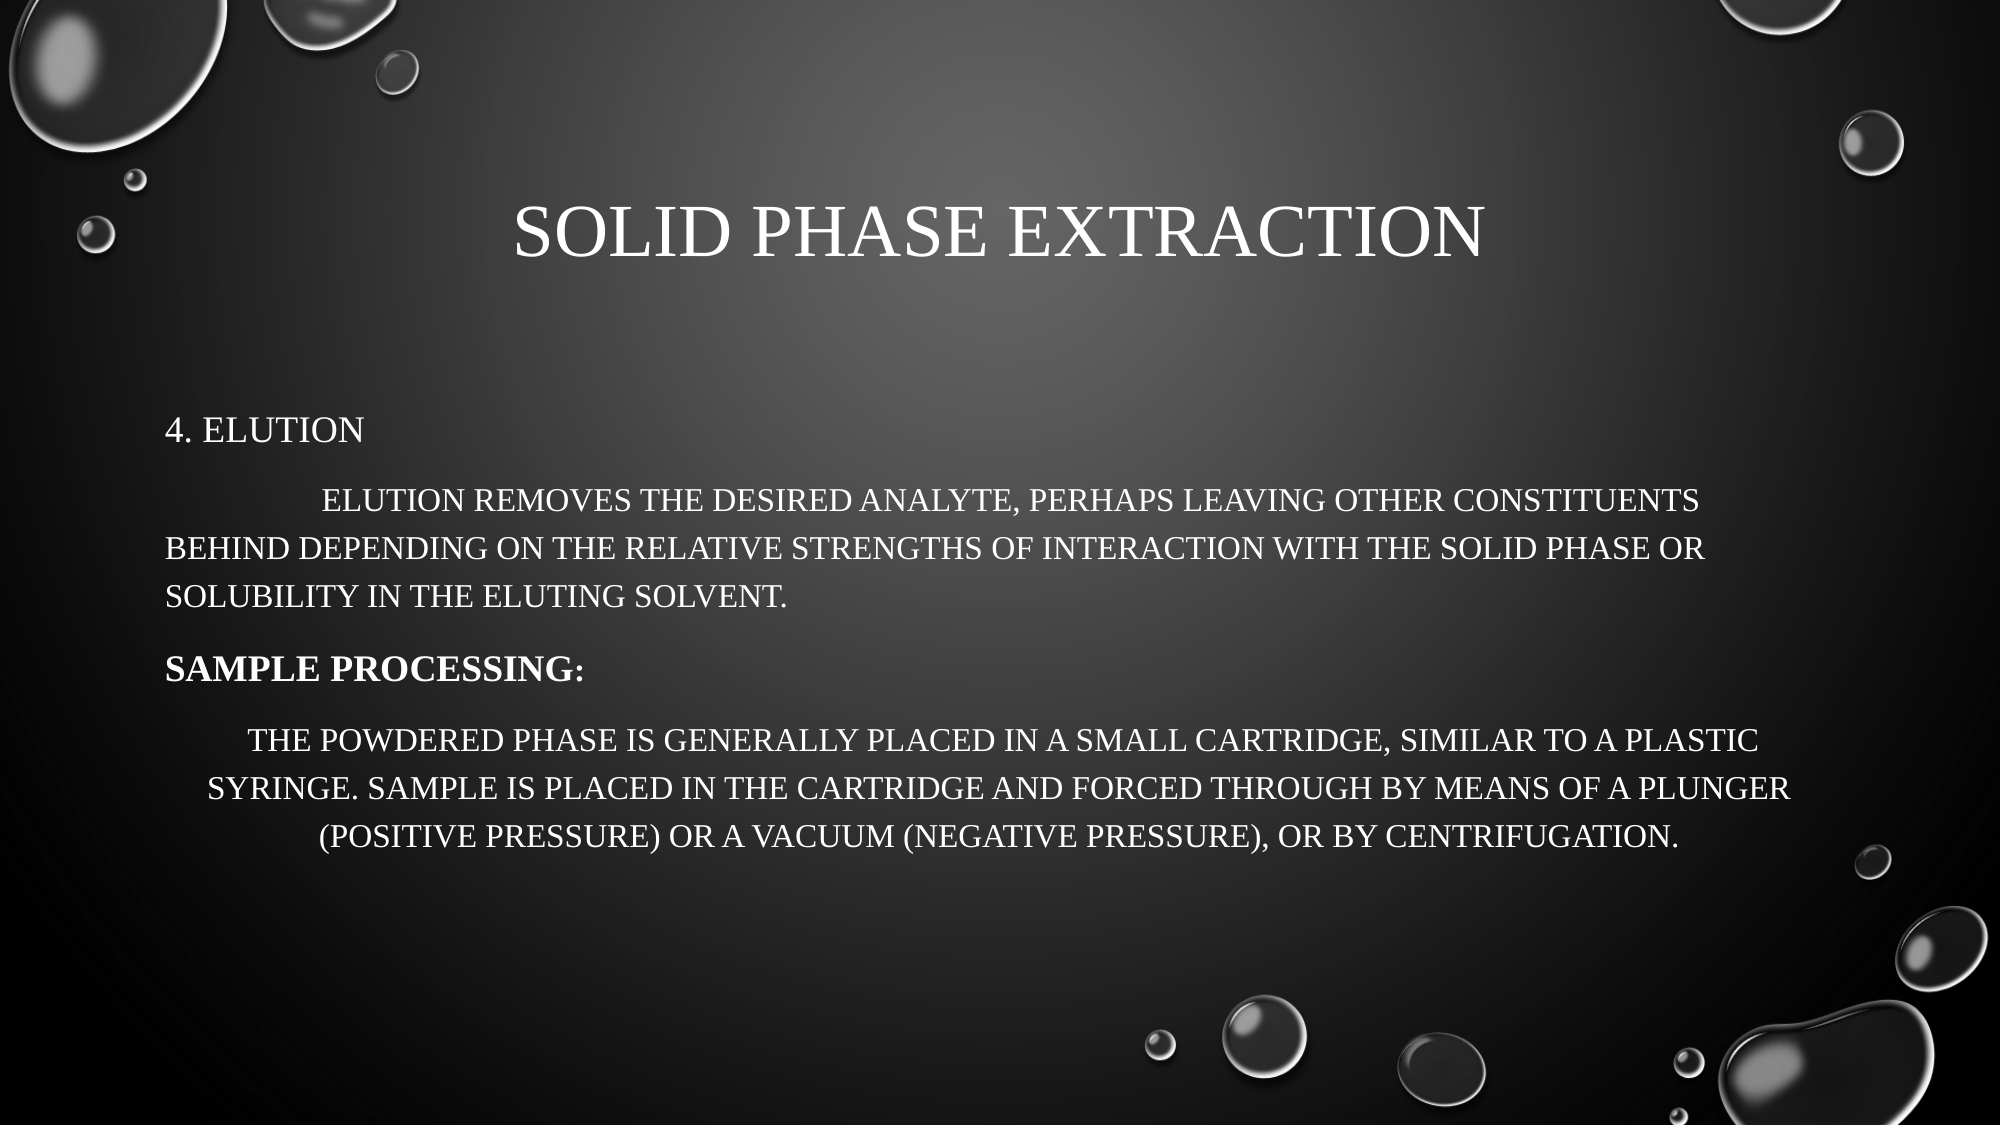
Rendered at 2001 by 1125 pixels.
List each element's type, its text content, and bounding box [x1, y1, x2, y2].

list 4. ELUTION Elution removes the desired analyte, perhaps leaving other constituents behind depending on the relative strengths of interaction with the solid phase or solubility in the eluting solvent. SAMPLE PROCESSING: The powdered phase is generally placed in a small cartridge, similar to a plastic syringe. Sample is placed in the cartridge and forced through by means of a plunger (positive pressure) or a vacuum (negative pressure), or by centrifugation. [149, 388, 1850, 950]
picture [0, 0, 2000, 1125]
title SOLID PHASE EXTRACTION [149, 101, 1851, 364]
